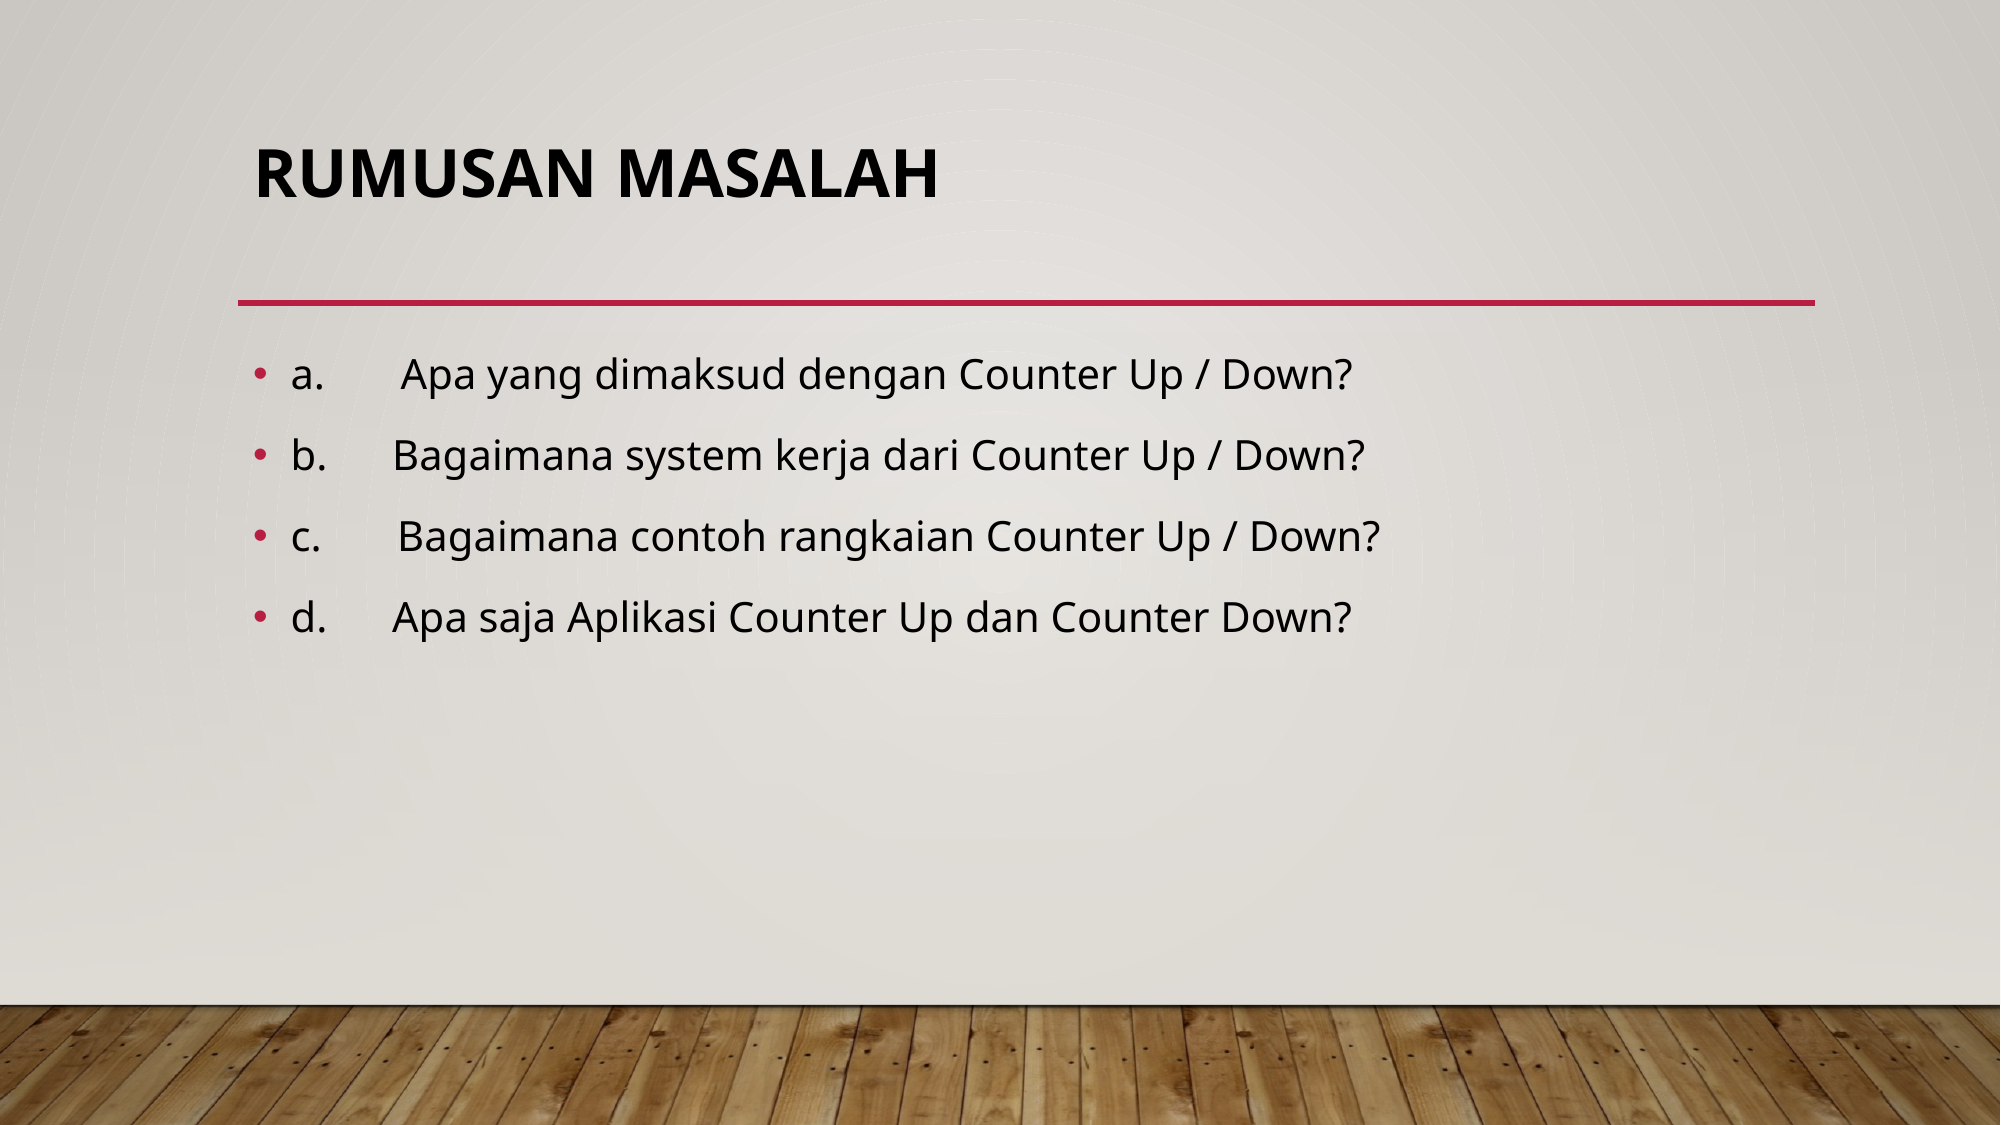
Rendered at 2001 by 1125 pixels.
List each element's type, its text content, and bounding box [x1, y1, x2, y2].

list a. Apa yang dimaksud dengan Counter Up / Down? b. Bagaimana system kerja dari Counter Up / Down? c. Bagaimana contoh rangkaian Counter Up / Down? d. Apa saja Aplikasi Counter Up dan Counter Down? [238, 330, 1814, 897]
picture [0, 1005, 2000, 1125]
title Rumusan Masalah [238, 131, 1814, 305]
